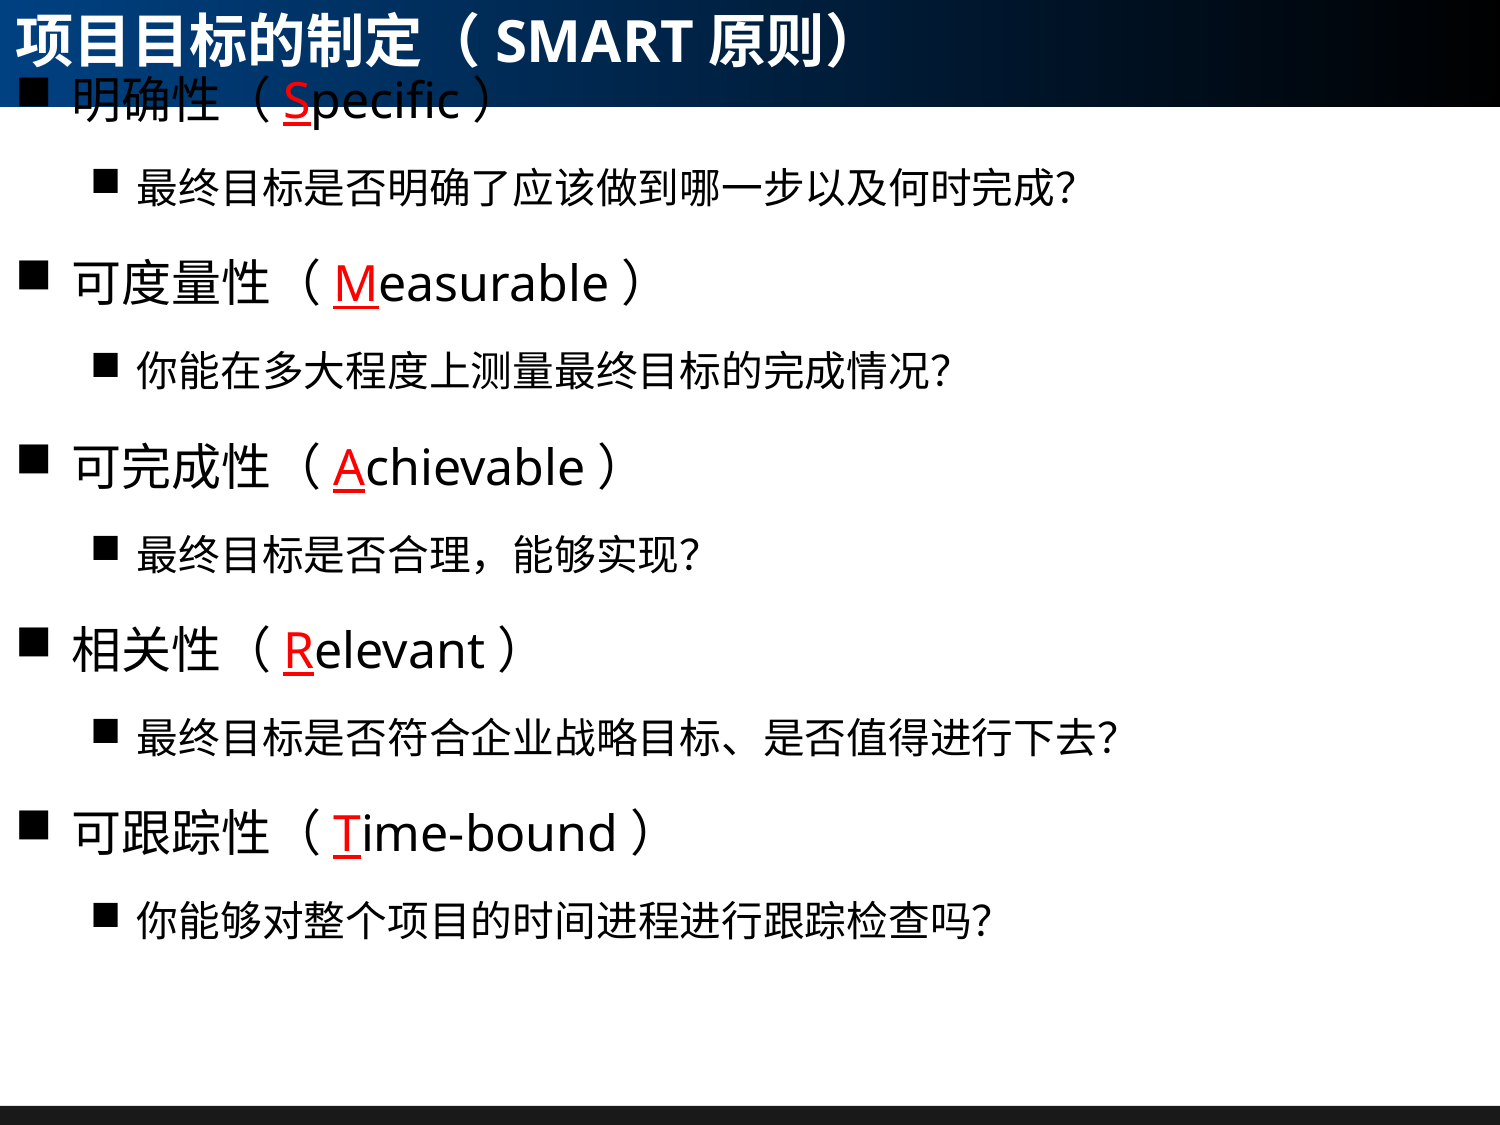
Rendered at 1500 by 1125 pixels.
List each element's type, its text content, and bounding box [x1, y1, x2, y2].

title 项目目标的制定（SMART原则） [0, 0, 951, 30]
list 明确性（Specific） 最终目标是否明确了应该做到哪一步以及何时完成？ 可度量性（Measurable） 你能在多大程度上测量最终目标的完成情况？ 可完成性（Achievable） 最终目标是否合理，能够实现？ 相关性（Relevant） 最终目标是否符合企业战略目标、是否值得进行下去？ 可跟踪性（Time-bound） 你能够对整个项目的时间进程进行跟踪检查吗？ [0, 30, 1500, 1043]
